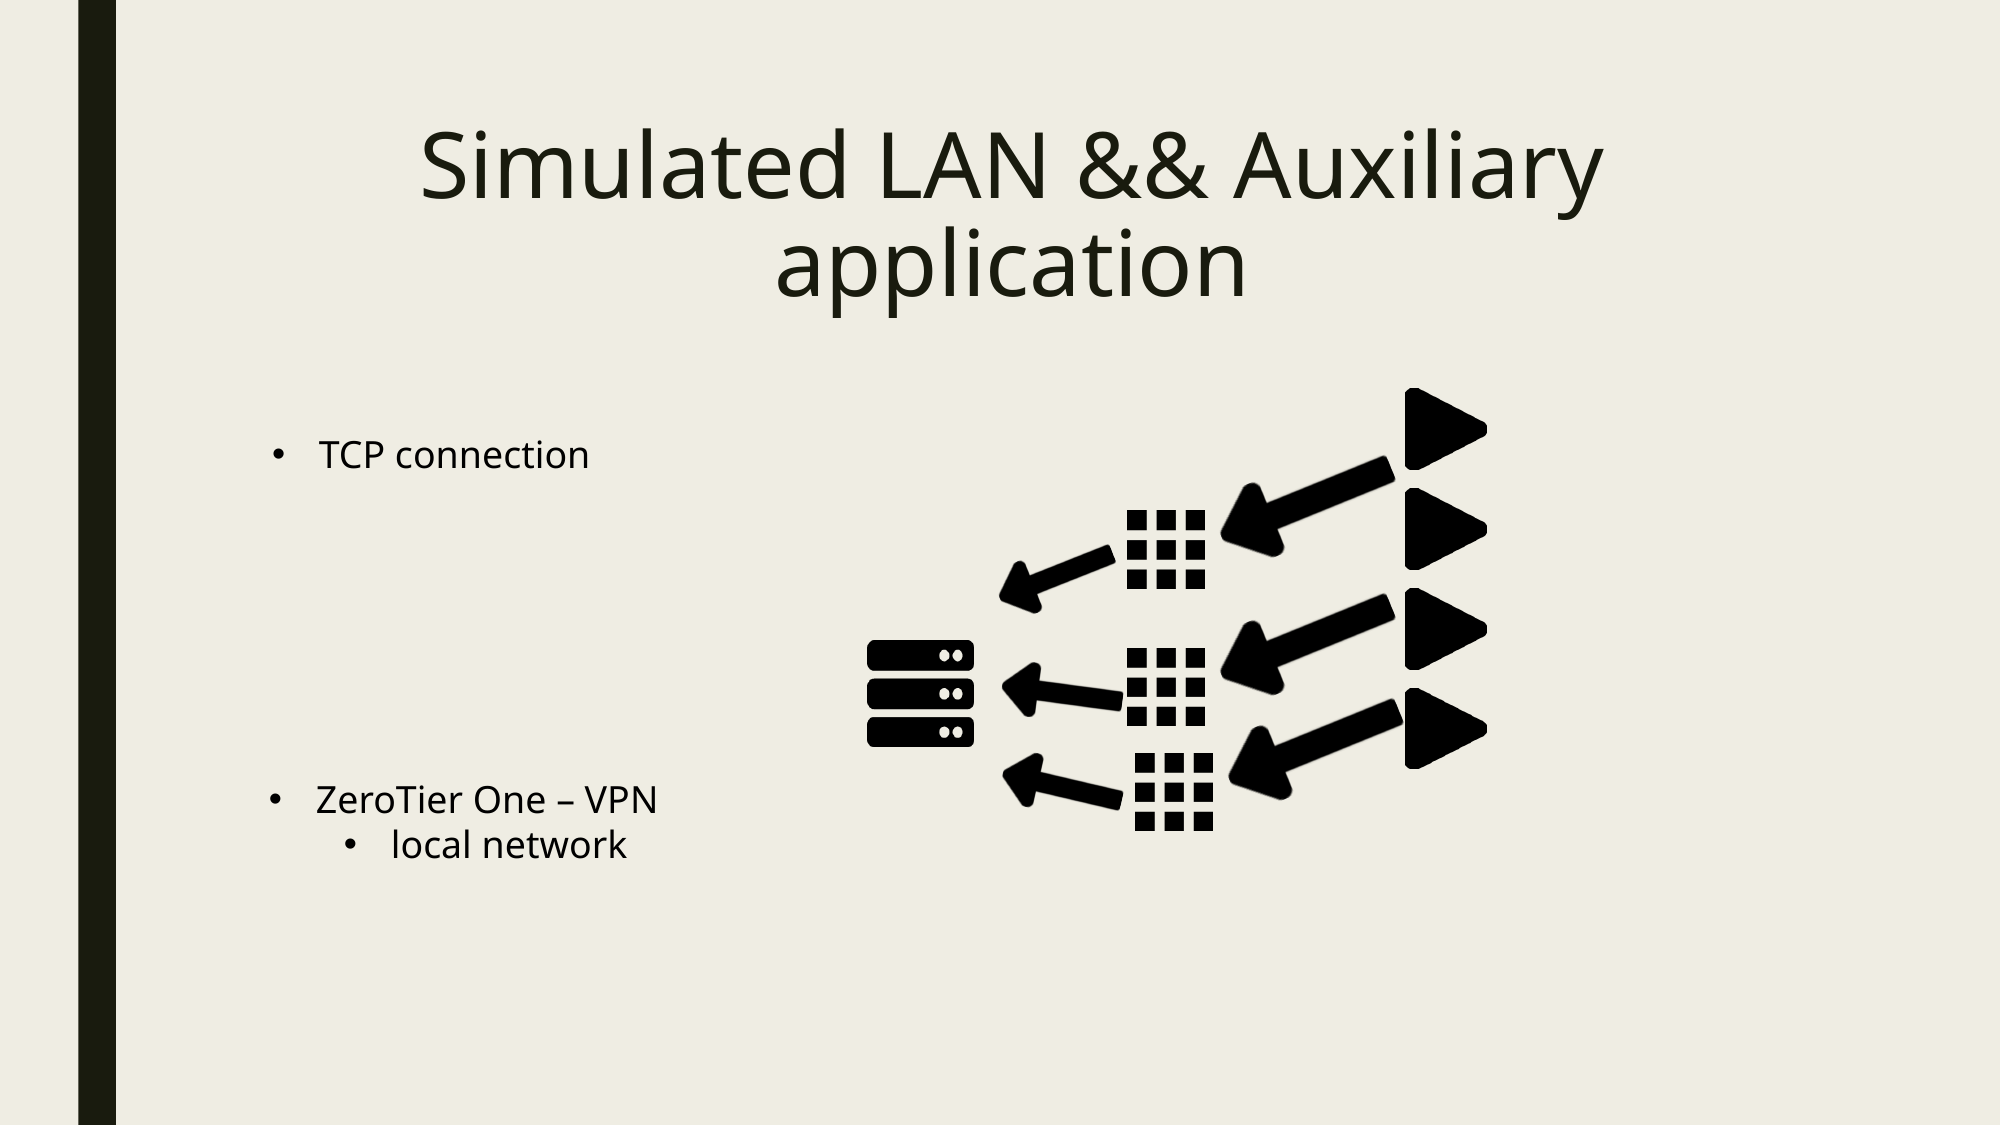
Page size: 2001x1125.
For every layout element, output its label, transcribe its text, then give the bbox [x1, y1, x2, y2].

picture [1135, 753, 1213, 831]
picture [867, 640, 974, 747]
picture [1208, 410, 1487, 837]
picture [1127, 648, 1205, 727]
text_box TCP connection [257, 423, 606, 484]
picture [1405, 388, 1487, 470]
title Simulated LAN && Auxiliary application [225, 112, 1800, 357]
picture [990, 514, 1127, 848]
text_box ZeroTier One – VPN local network [254, 768, 674, 874]
picture [1127, 510, 1205, 589]
